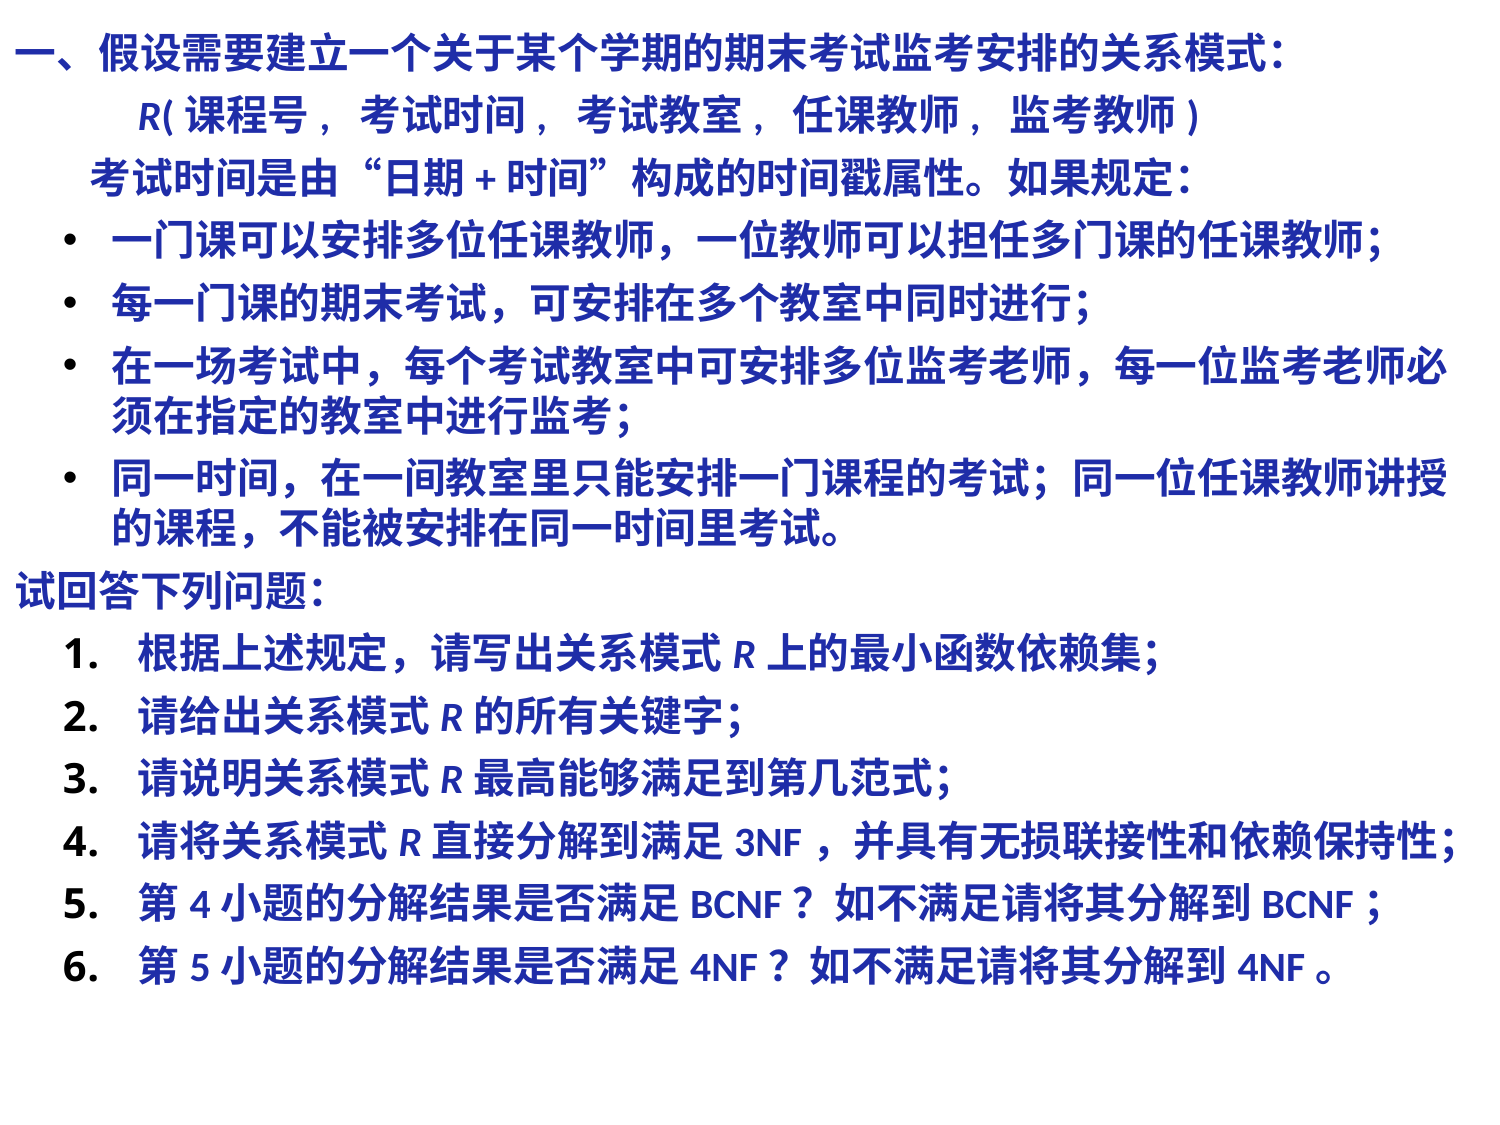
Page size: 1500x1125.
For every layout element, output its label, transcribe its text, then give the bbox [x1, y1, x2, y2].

text_box 一、假设需要建立一个关于某个学期的期末考试监考安排的关系模式： R(课程号, 考试时间, 考试教室, 任课教师, 监考教师) 考试时间是由“日期+时间”构成的时间戳属性。如果规定： 一门课可以安排多位任课教师，一位教师可以担任多门课的任课教师； 每一门课的期末考试，可安排在多个教室中同时进行； 在一场考试中，每个考试教室中可安排多位监考老师，每一位监考老师必须在指定的教室中进行监考； 同一时间，在一间教室里只能安排一门课程的考试；同一位任课教师讲授的课程，不能被安排在同一时间里考试。 试回答下列问题： 根据上述规定，请写出关系模式R上的最小函数依赖集； 请给出关系模式R的所有关键字； 请说明关系模式R最高能够满足到第几范式； 请将关系模式R直接分解到满足3NF，并具有无损联接性和依赖保持性； 第4小题的分解结果是否满足BCNF？如不满足请将其分解到BCNF； 第5小题的分解结果是否满足4NF？如不满足请将其分解到4NF。 [0, 19, 1500, 997]
